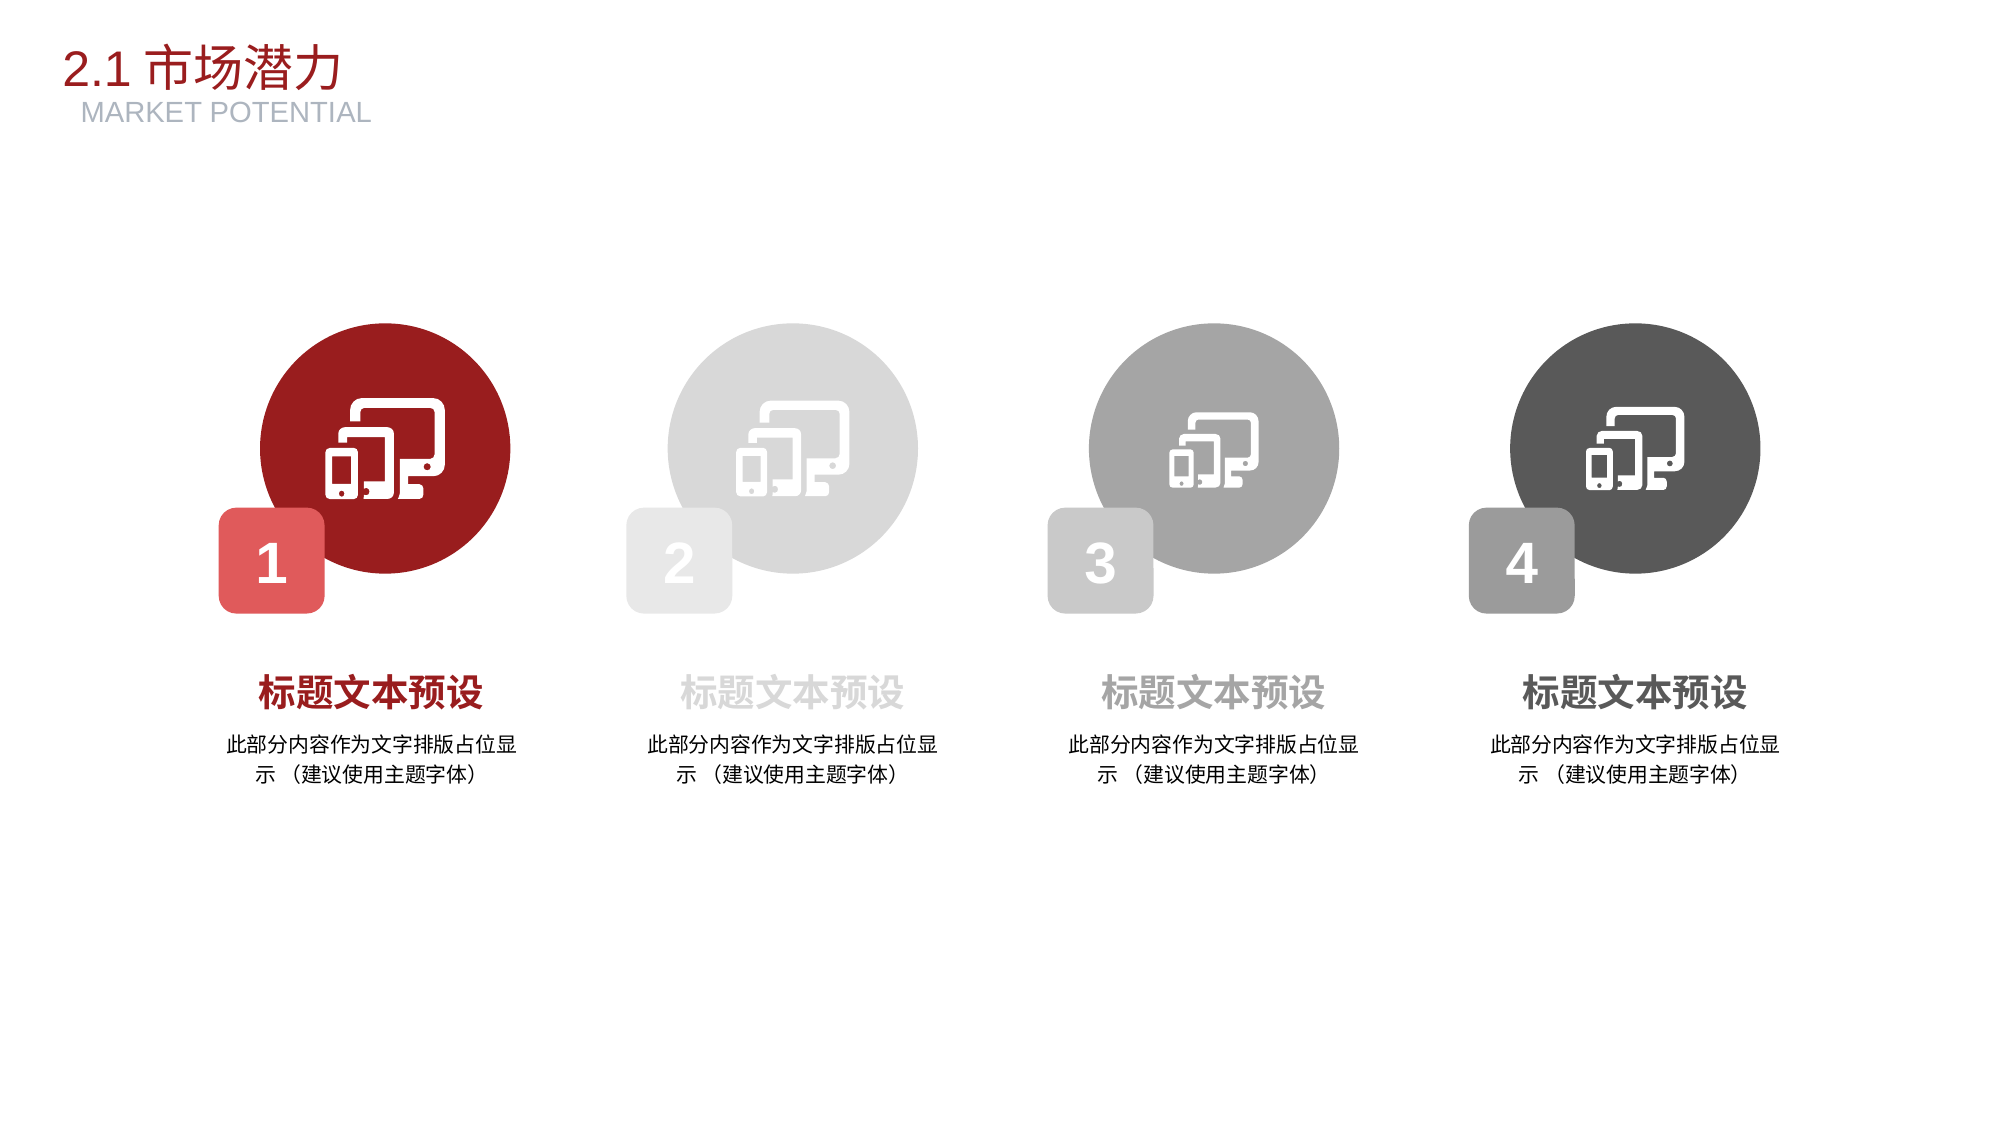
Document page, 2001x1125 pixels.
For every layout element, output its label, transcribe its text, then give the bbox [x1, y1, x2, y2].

text_box 此部分内容作为文字排版占位显示 （建议使用主题字体） [646, 715, 939, 802]
text_box [759, 400, 850, 497]
text_box [748, 428, 802, 497]
text_box [1509, 322, 1762, 575]
text_box [338, 427, 394, 499]
text_box [1187, 412, 1259, 488]
text_box 3 [1046, 506, 1155, 615]
text_box 标题文本预设 [1489, 667, 1782, 715]
text_box [1596, 430, 1643, 490]
text_box 2 [625, 506, 734, 615]
text_box [1169, 449, 1194, 488]
text_box [1087, 322, 1341, 575]
text_box [1606, 406, 1685, 490]
text_box 此部分内容作为文字排版占位显示 （建议使用主题字体） [1068, 715, 1360, 802]
text_box [325, 447, 358, 500]
text_box [1179, 433, 1221, 488]
text_box [258, 322, 512, 575]
text_box [1586, 447, 1613, 491]
text_box [350, 398, 445, 499]
text_box 此部分内容作为文字排版占位显示 （建议使用主题字体） [1489, 715, 1782, 802]
text_box [736, 447, 768, 497]
text_box 4 [1467, 506, 1576, 615]
text_box 标题文本预设 [1068, 667, 1360, 715]
text_box 1 [217, 506, 326, 615]
text_box 此部分内容作为文字排版占位显示 （建议使用主题字体） [225, 715, 518, 802]
text_box MARKET POTENTIAL [80, 85, 373, 136]
text_box [666, 322, 920, 575]
text_box 2.1市场潜力 [62, 24, 344, 176]
text_box 标题文本预设 [225, 667, 518, 715]
text_box 标题文本预设 [646, 667, 939, 715]
